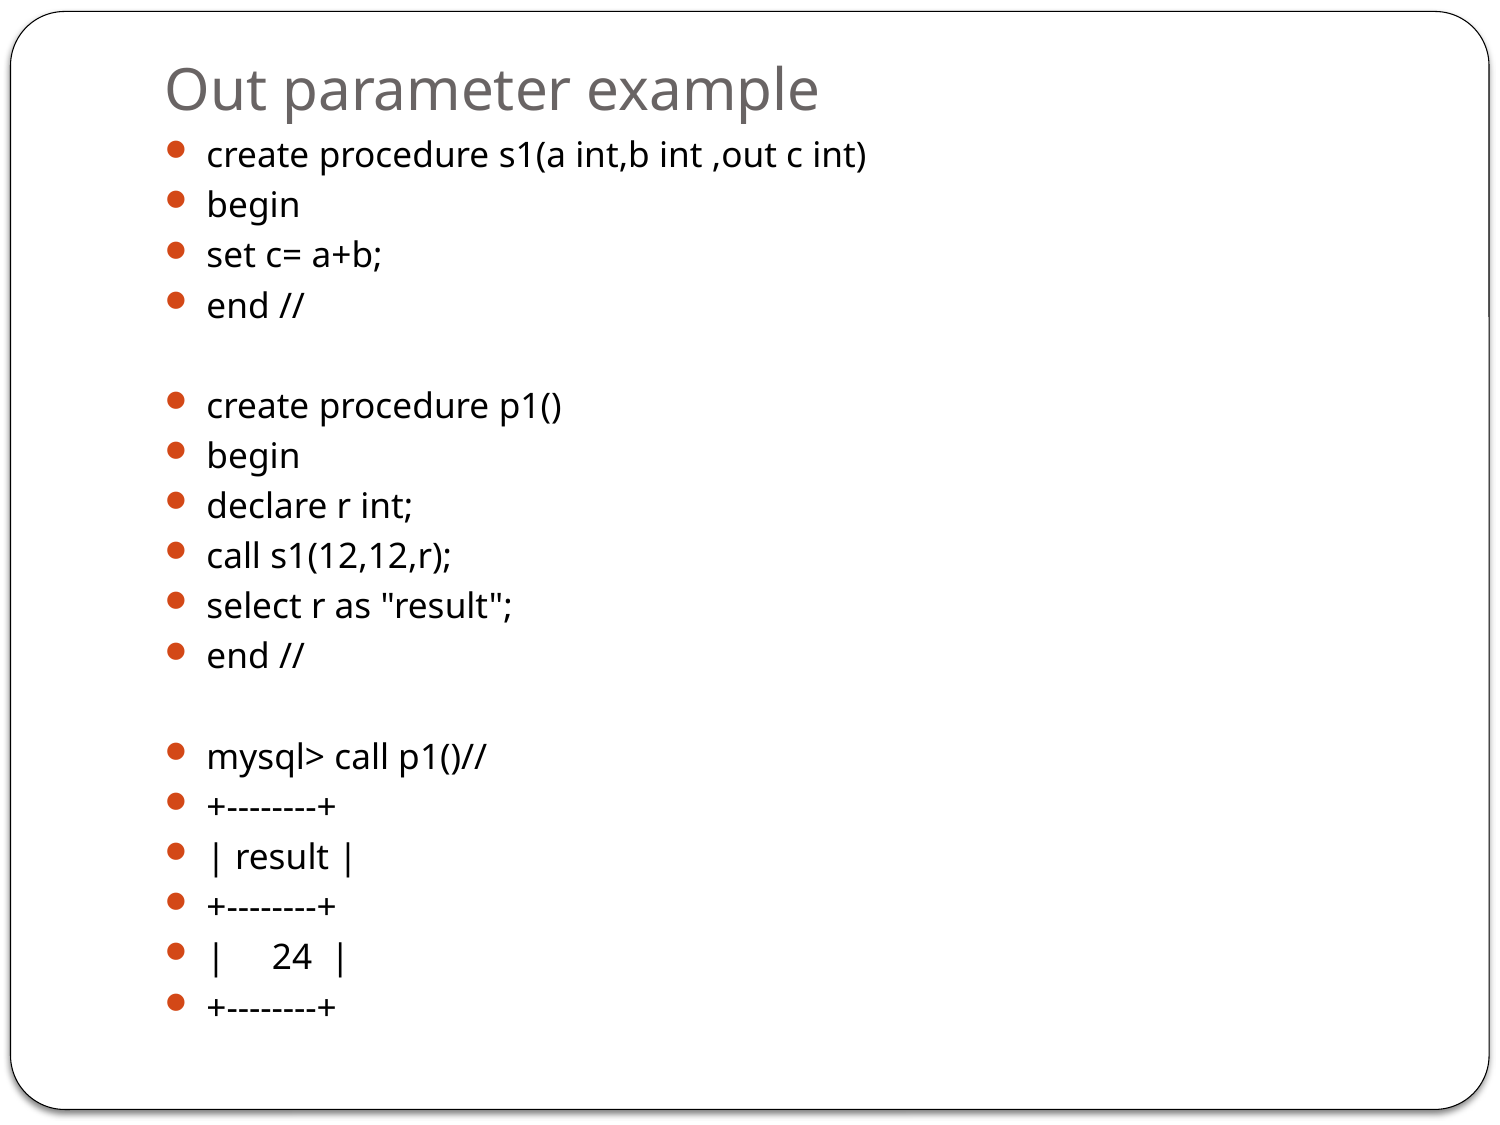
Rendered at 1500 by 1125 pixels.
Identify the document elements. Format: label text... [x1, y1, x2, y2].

list create procedure s1(a int,b int ,out c int) begin set c= a+b; end // create procedure p1() begin declare r int; call s1(12,12,r); select r as "result"; end // mysql> call p1()// +--------+ | result | +--------+ | 24 | +--------+ [150, 125, 1425, 1038]
title Out parameter example [150, 45, 1425, 125]
